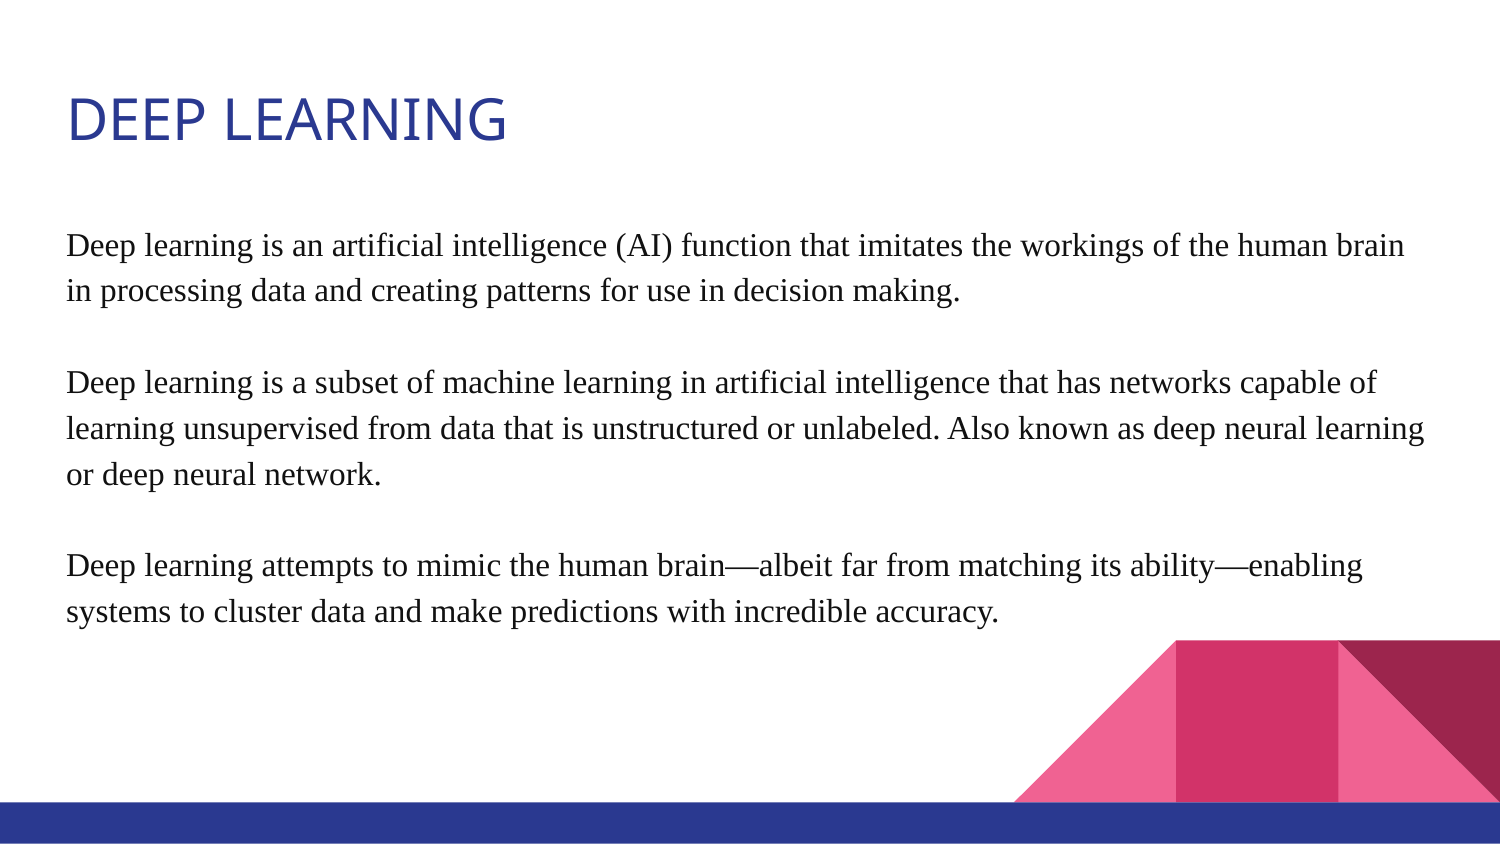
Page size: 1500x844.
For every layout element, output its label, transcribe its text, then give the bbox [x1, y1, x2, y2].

list Deep learning is an artificial intelligence (AI) function that imitates the workings of the human brain in processing data and creating patterns for use in decision making. Deep learning is a subset of machine learning in artificial intelligence that has networks capable of learning unsupervised from data that is unstructured or unlabeled. Also known as deep neural learning or deep neural network. Deep learning attempts to mimic the human brain—albeit far from matching its ability—enabling systems to cluster data and make predictions with incredible accuracy. [51, 201, 1449, 750]
title DEEP LEARNING [51, 67, 1449, 167]
